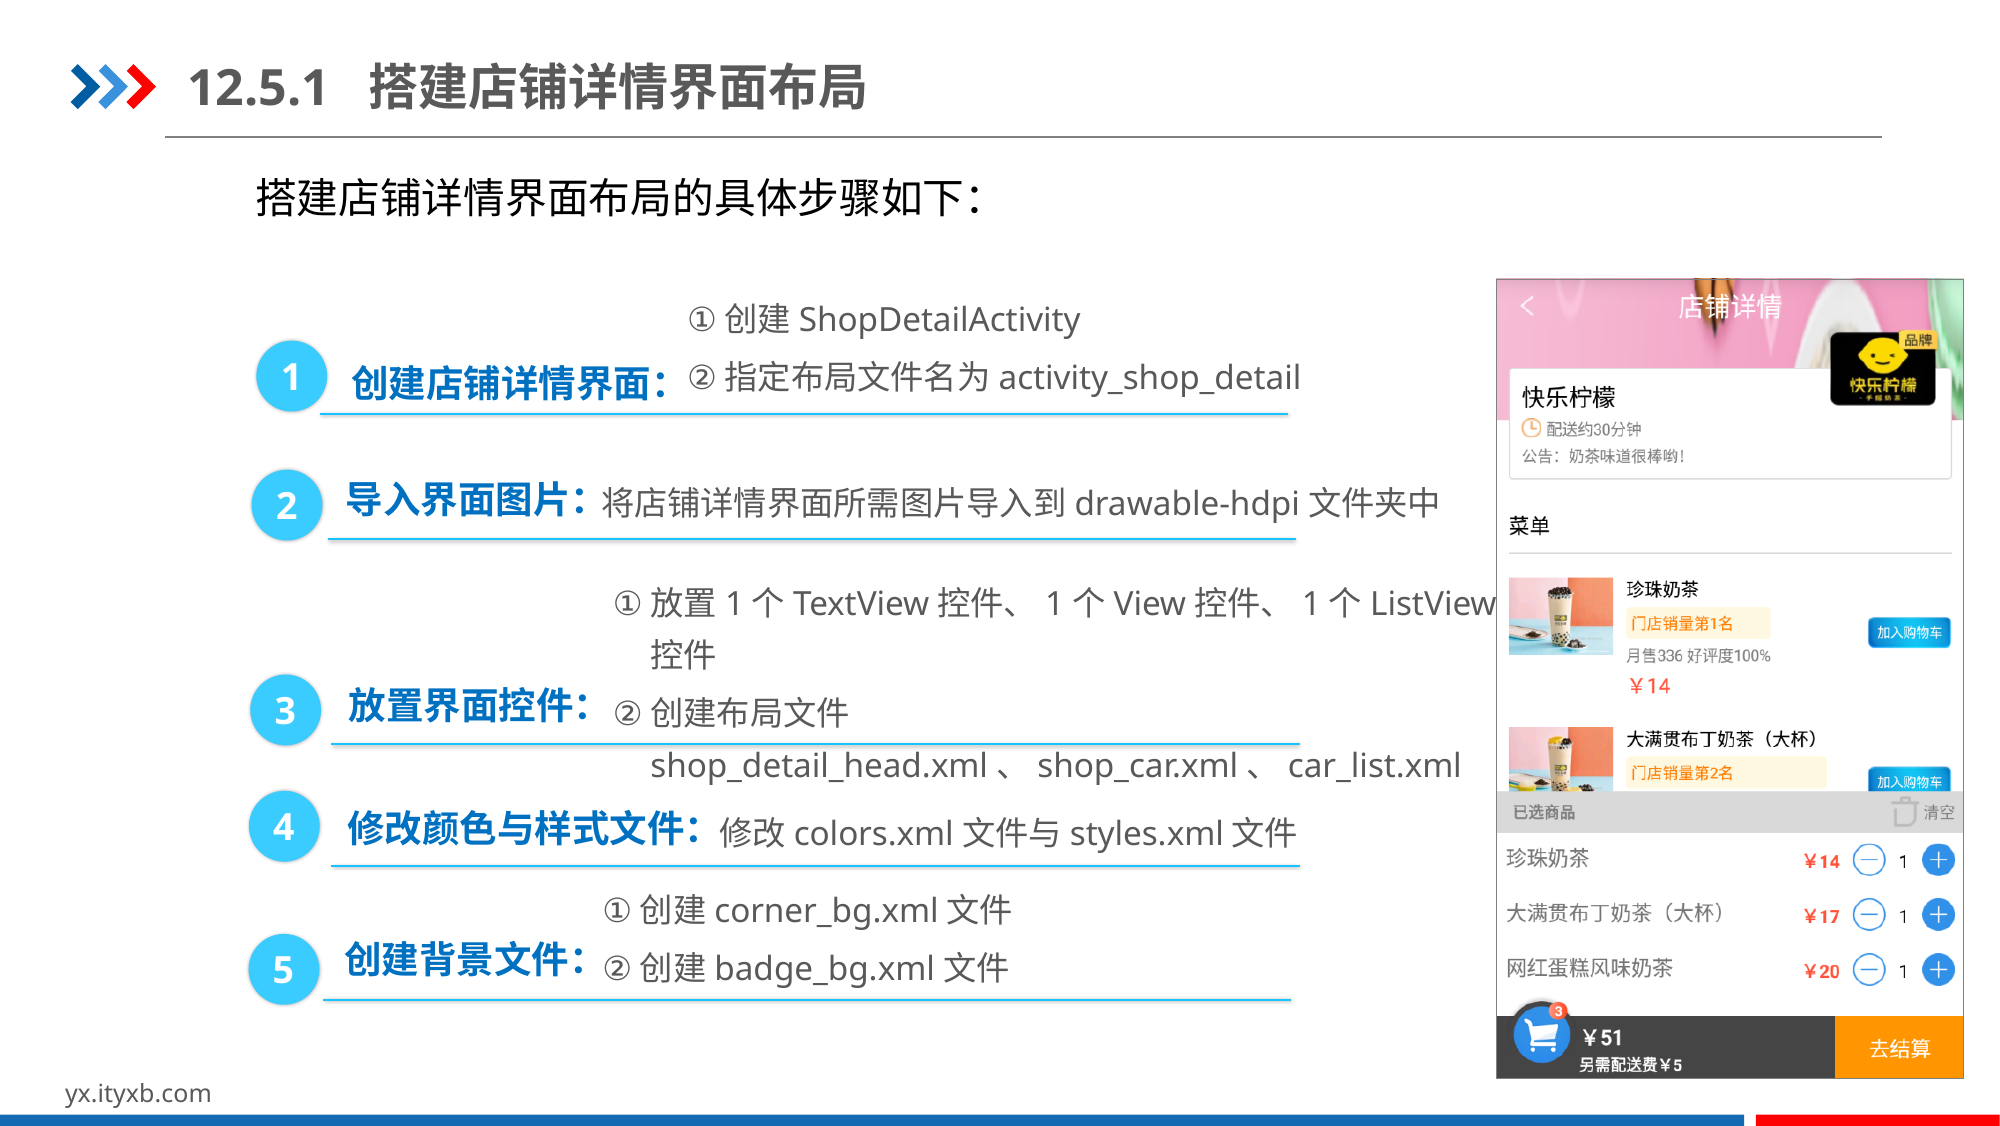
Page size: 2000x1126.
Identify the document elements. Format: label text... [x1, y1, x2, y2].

text_box [251, 481, 261, 530]
text_box 创建corner_bg.xml文件 创建badge_bg.xml文件 [587, 875, 1293, 995]
text_box [268, 674, 303, 679]
text_box [250, 686, 259, 734]
picture [1495, 278, 1964, 1079]
text_box [248, 802, 258, 850]
text_box [272, 406, 311, 412]
text_box 2 [261, 474, 313, 535]
text_box 3 [259, 679, 311, 740]
text_box 导入界面图片： [331, 468, 586, 529]
text_box 修改colors.xml文件与styles.xml文件 [704, 792, 1367, 859]
text_box [313, 481, 323, 530]
text_box 搭建店铺详情界面布局的具体步骤如下： [240, 139, 1618, 230]
text_box [318, 352, 328, 400]
text_box 创建背景文件： [329, 928, 587, 989]
text_box 4 [258, 795, 310, 856]
text_box 放置界面控件： [334, 674, 598, 735]
text_box [267, 790, 301, 795]
text_box 修改颜色与样式文件： [332, 798, 704, 858]
text_box 创建ShopDetailActivity 指定布局文件名为activity_shop_detail [672, 278, 1378, 404]
text_box [265, 856, 304, 862]
text_box [256, 351, 266, 401]
text_box [267, 933, 301, 938]
text_box [274, 340, 309, 345]
text_box 12.5.1 搭建店铺详情界面布局 [187, 43, 924, 127]
text_box 创建店铺详情界面： [336, 338, 707, 411]
text_box [266, 740, 305, 746]
text_box 1 [266, 345, 318, 406]
text_box [310, 801, 320, 851]
text_box 将店铺详情界面所需图片导入到drawable-hdpi文件夹中 [586, 462, 1490, 530]
text_box [268, 535, 306, 541]
text_box 5 [258, 938, 310, 999]
text_box [248, 945, 258, 994]
text_box [311, 685, 322, 735]
text_box 放置1个TextView控件、1个View控件、1个ListView控件 创建布局文件shop_detail_head.xml、shop_car.xml、car_list.xml [598, 562, 1490, 792]
text_box [310, 945, 320, 994]
text_box [264, 999, 304, 1005]
text_box [270, 469, 304, 474]
